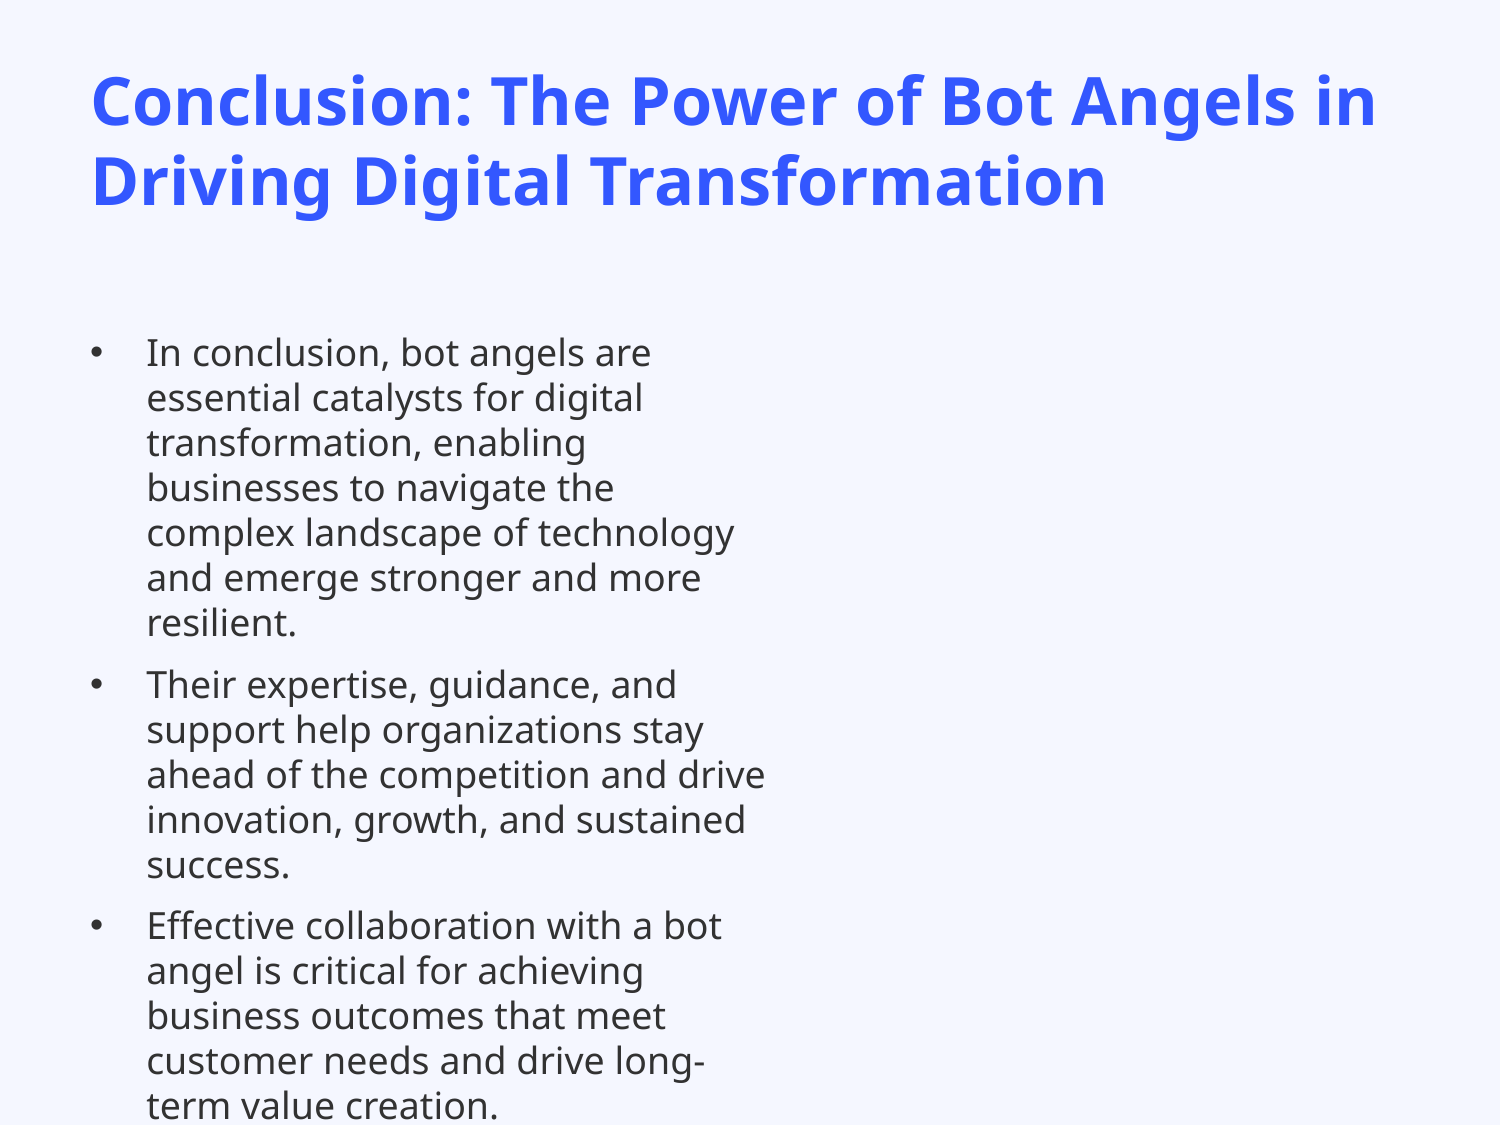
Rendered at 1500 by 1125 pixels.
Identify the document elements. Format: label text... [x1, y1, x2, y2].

list In conclusion, bot angels are essential catalysts for digital transformation, enabling businesses to navigate the complex landscape of technology and emerge stronger and more resilient. Their expertise, guidance, and support help organizations stay ahead of the competition and drive innovation, growth, and sustained success. Effective collaboration with a bot angel is critical for achieving business outcomes that meet customer needs and drive long-term value creation. The future of digital transformation relies heavily on the role of bot angels, who will continue to play a vital part in shaping the technology landscape. By embracing the power of bot angels, businesses can unlock new opportunities for growth, innovation, and success. [75, 224, 788, 900]
title Conclusion: The Power of Bot Angels in Driving Digital Transformation [75, 45, 1425, 233]
